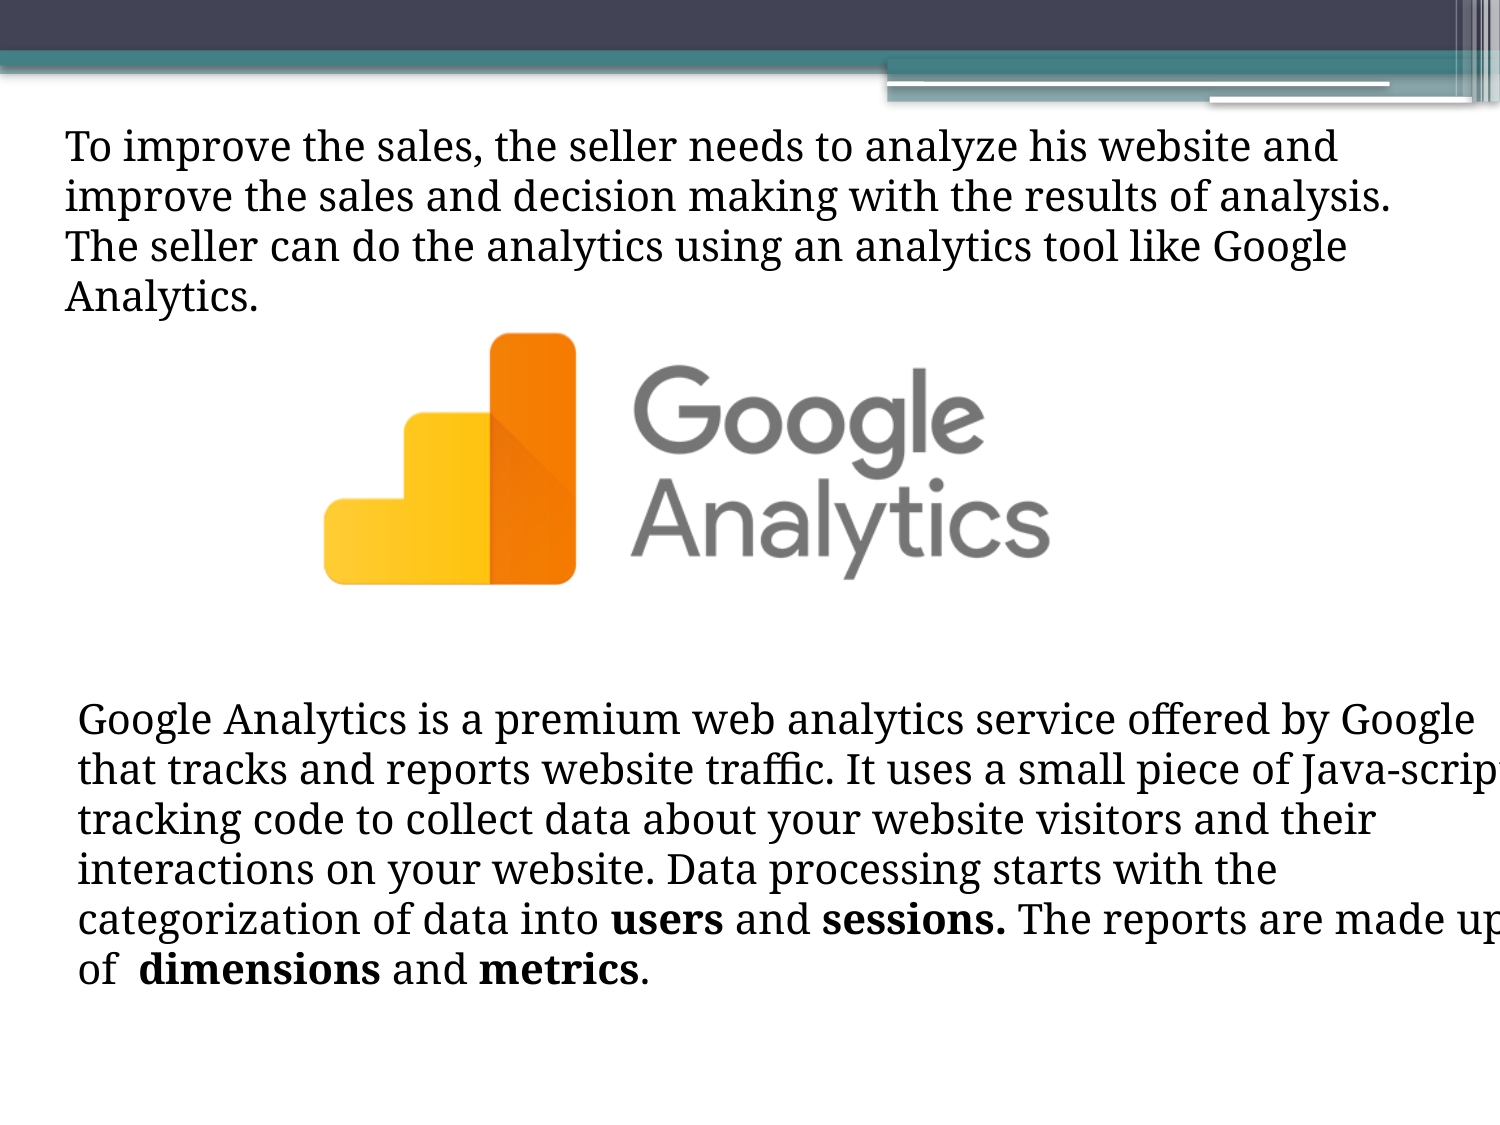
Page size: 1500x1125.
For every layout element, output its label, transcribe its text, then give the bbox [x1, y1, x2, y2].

text_box Google Analytics is a premium web analytics service offered by Google that tracks and reports website traffic. It uses a small piece of Java-script tracking code to collect data about your website visitors and their interactions on your website. Data processing starts with the categorization of data into users and sessions. The reports are made up of dimensions and metrics. [62, 685, 1500, 1001]
text_box To improve the sales, the seller needs to analyze his website and improve the sales and decision making with the results of analysis. The seller can do the analytics using an analytics tool like Google Analytics. [49, 112, 1475, 328]
picture [287, 278, 1098, 644]
